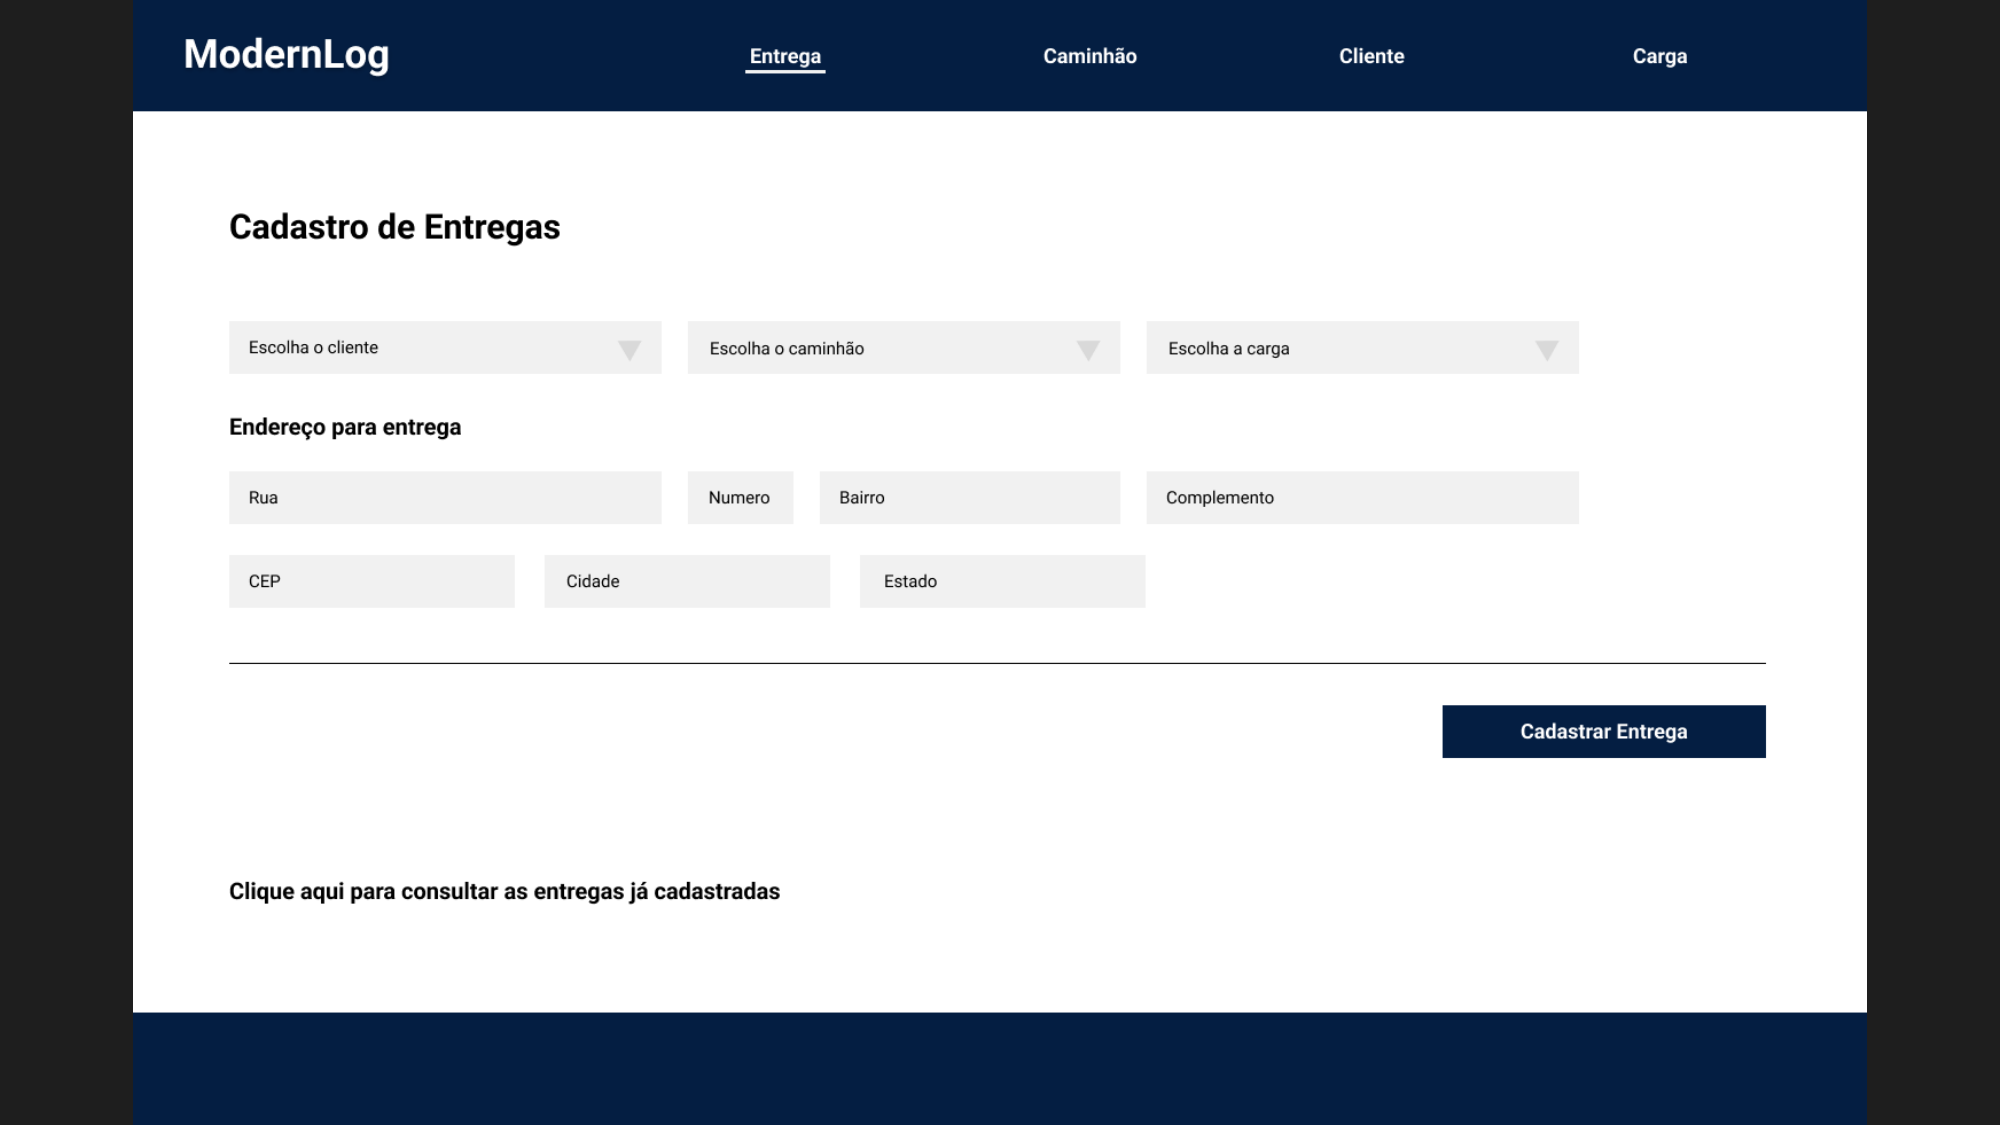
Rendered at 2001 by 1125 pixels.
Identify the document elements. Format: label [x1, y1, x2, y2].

picture [133, 0, 1867, 1125]
